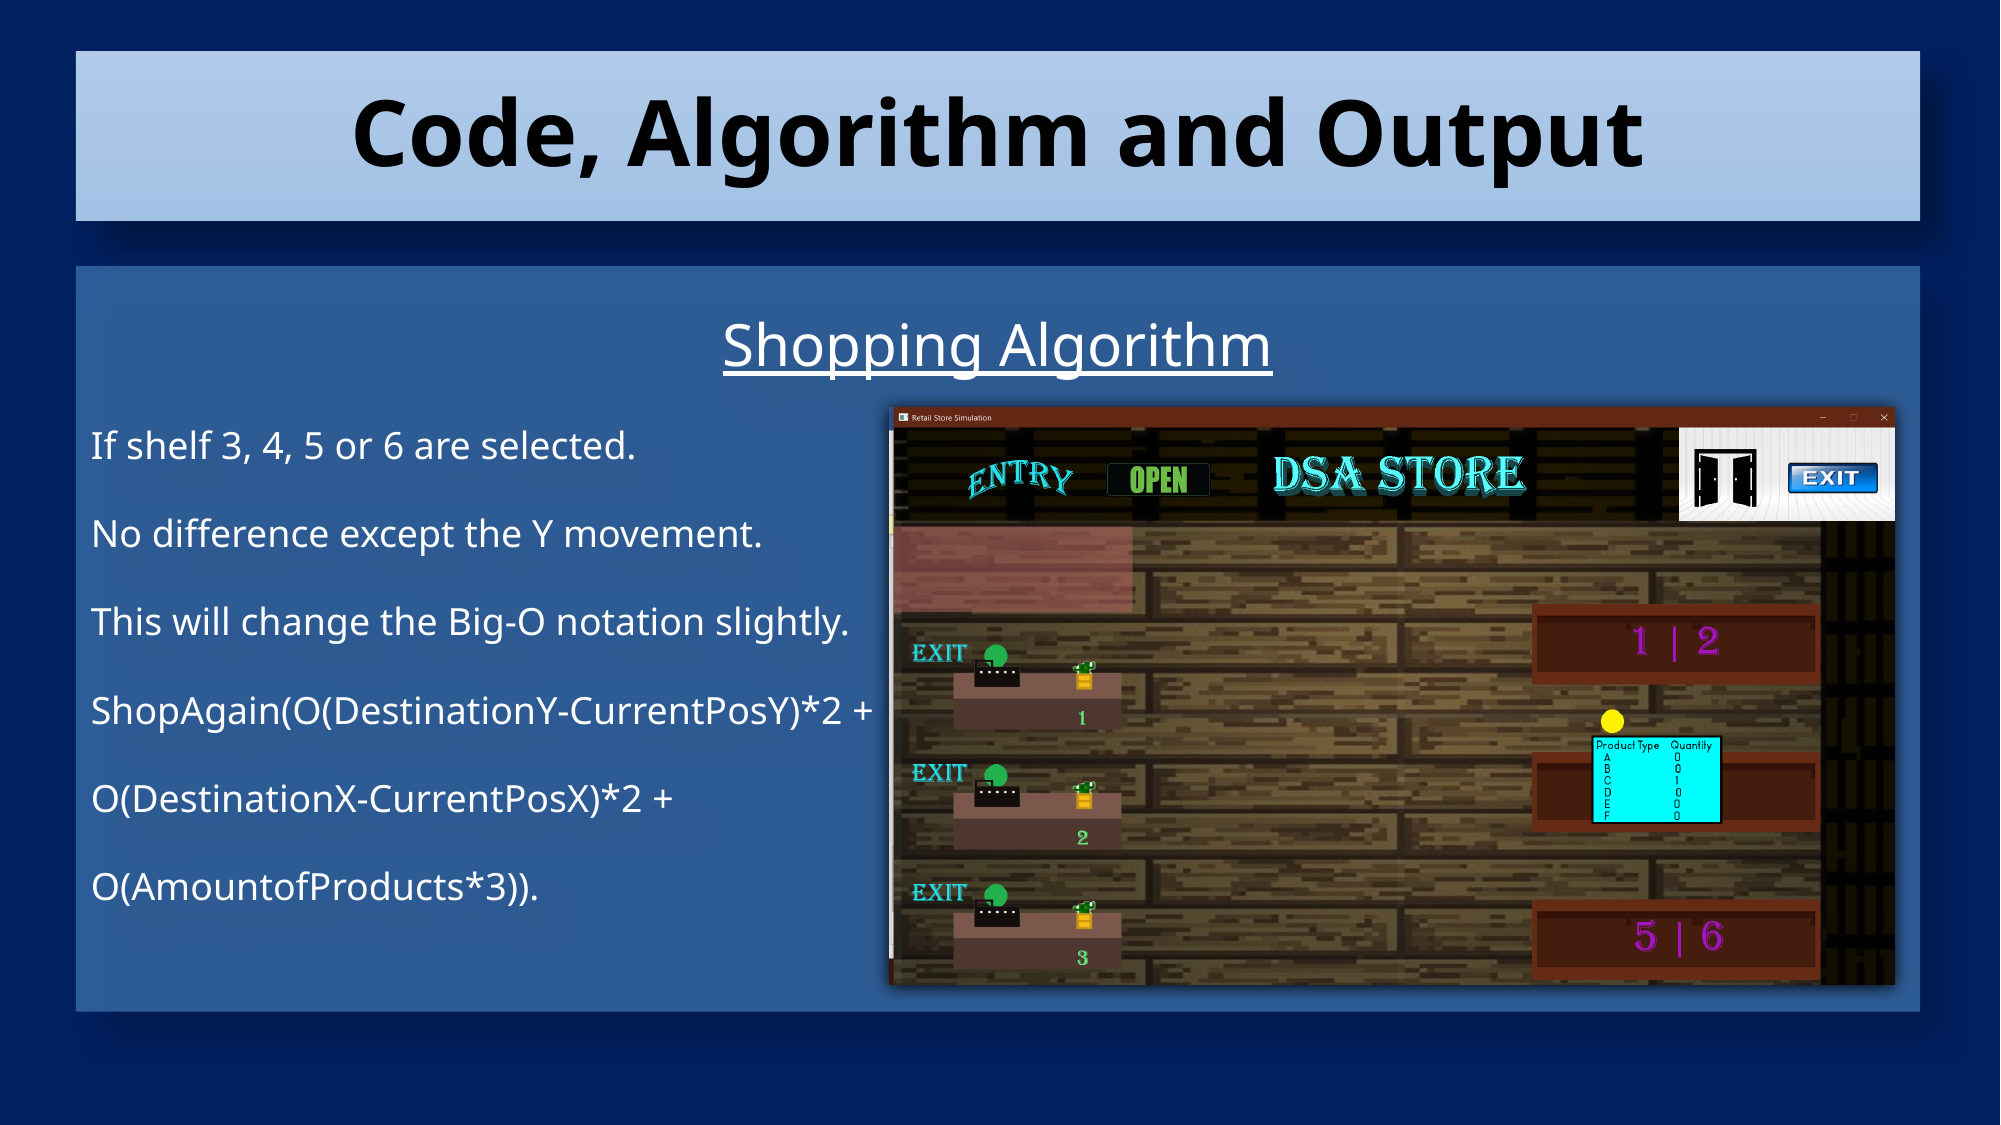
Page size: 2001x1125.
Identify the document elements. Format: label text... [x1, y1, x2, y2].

list Shopping Algorithm If shelf 3, 4, 5 or 6 are selected. No difference except the Y movement. This will change the Big-O notation slightly. ShopAgain(O(DestinationY-CurrentPosY)*2 + O(DestinationX-CurrentPosX)*2 + O(AmountofProducts*3)). [75, 265, 1921, 1012]
text_box Code, Algorithm and Output [75, 51, 1921, 222]
picture [889, 407, 1895, 985]
